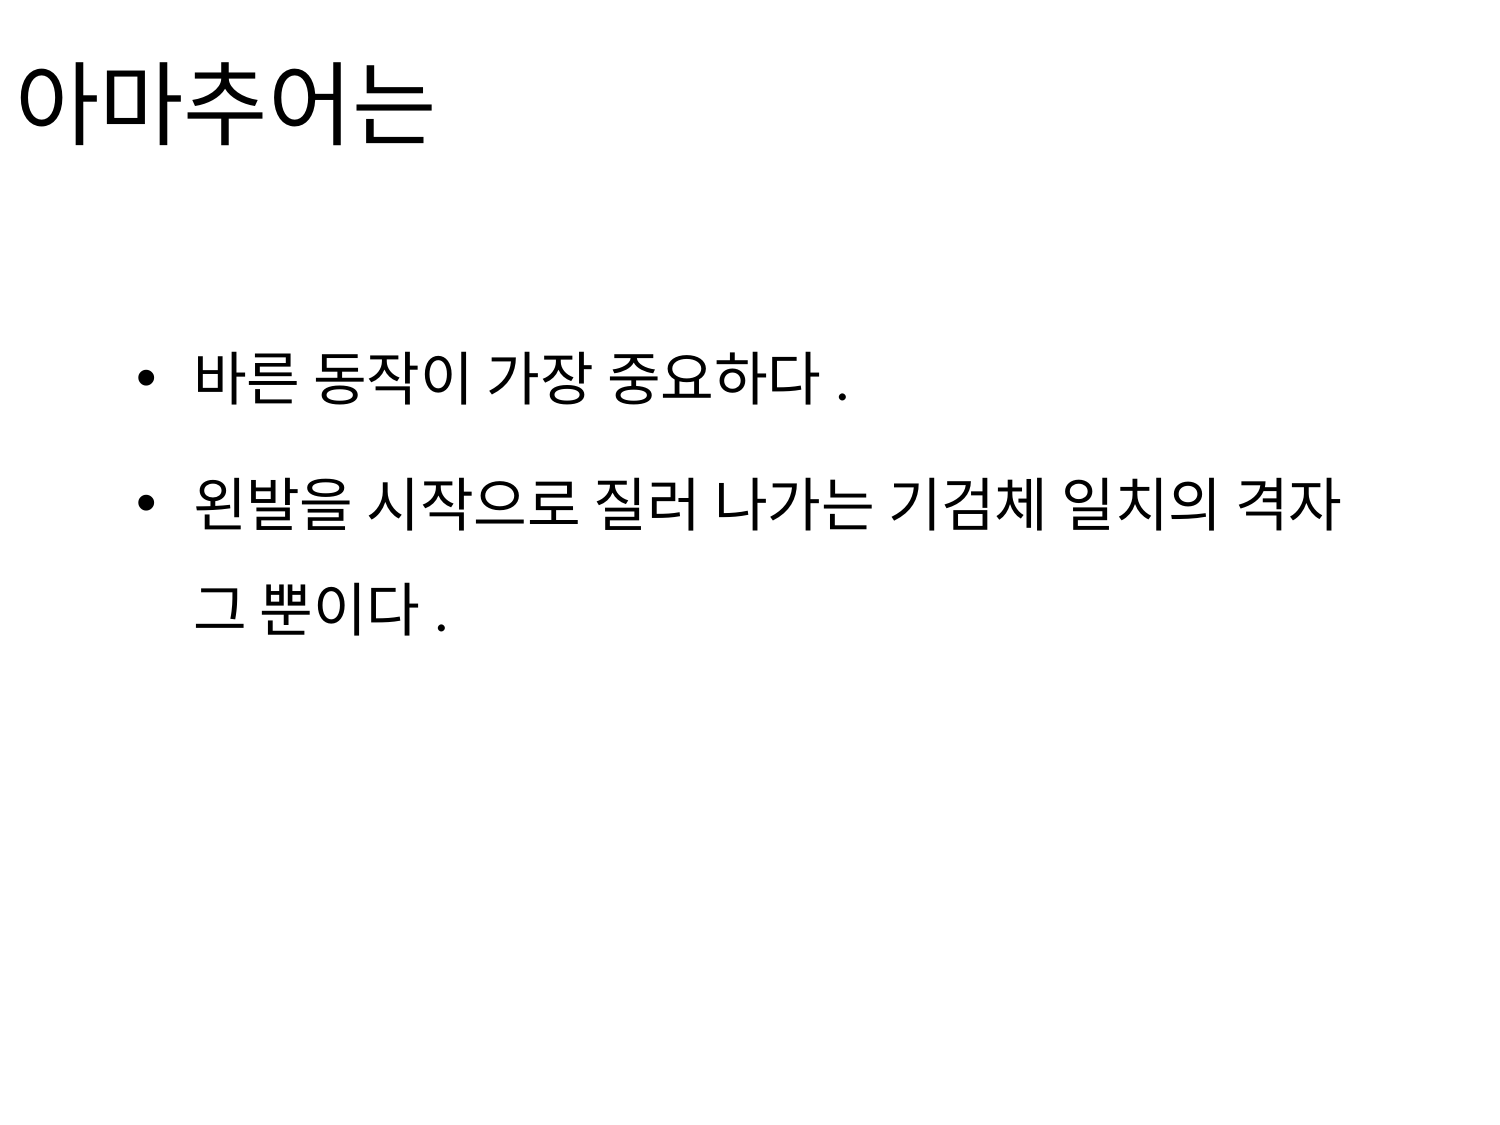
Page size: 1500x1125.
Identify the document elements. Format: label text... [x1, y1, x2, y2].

title 아마추어는 [0, 0, 1294, 218]
list 바른 동작이 가장 중요하다. 왼발을 시작으로 질러 나가는 기검체 일치의 격자 그 뿐이다. [103, 299, 1397, 1014]
